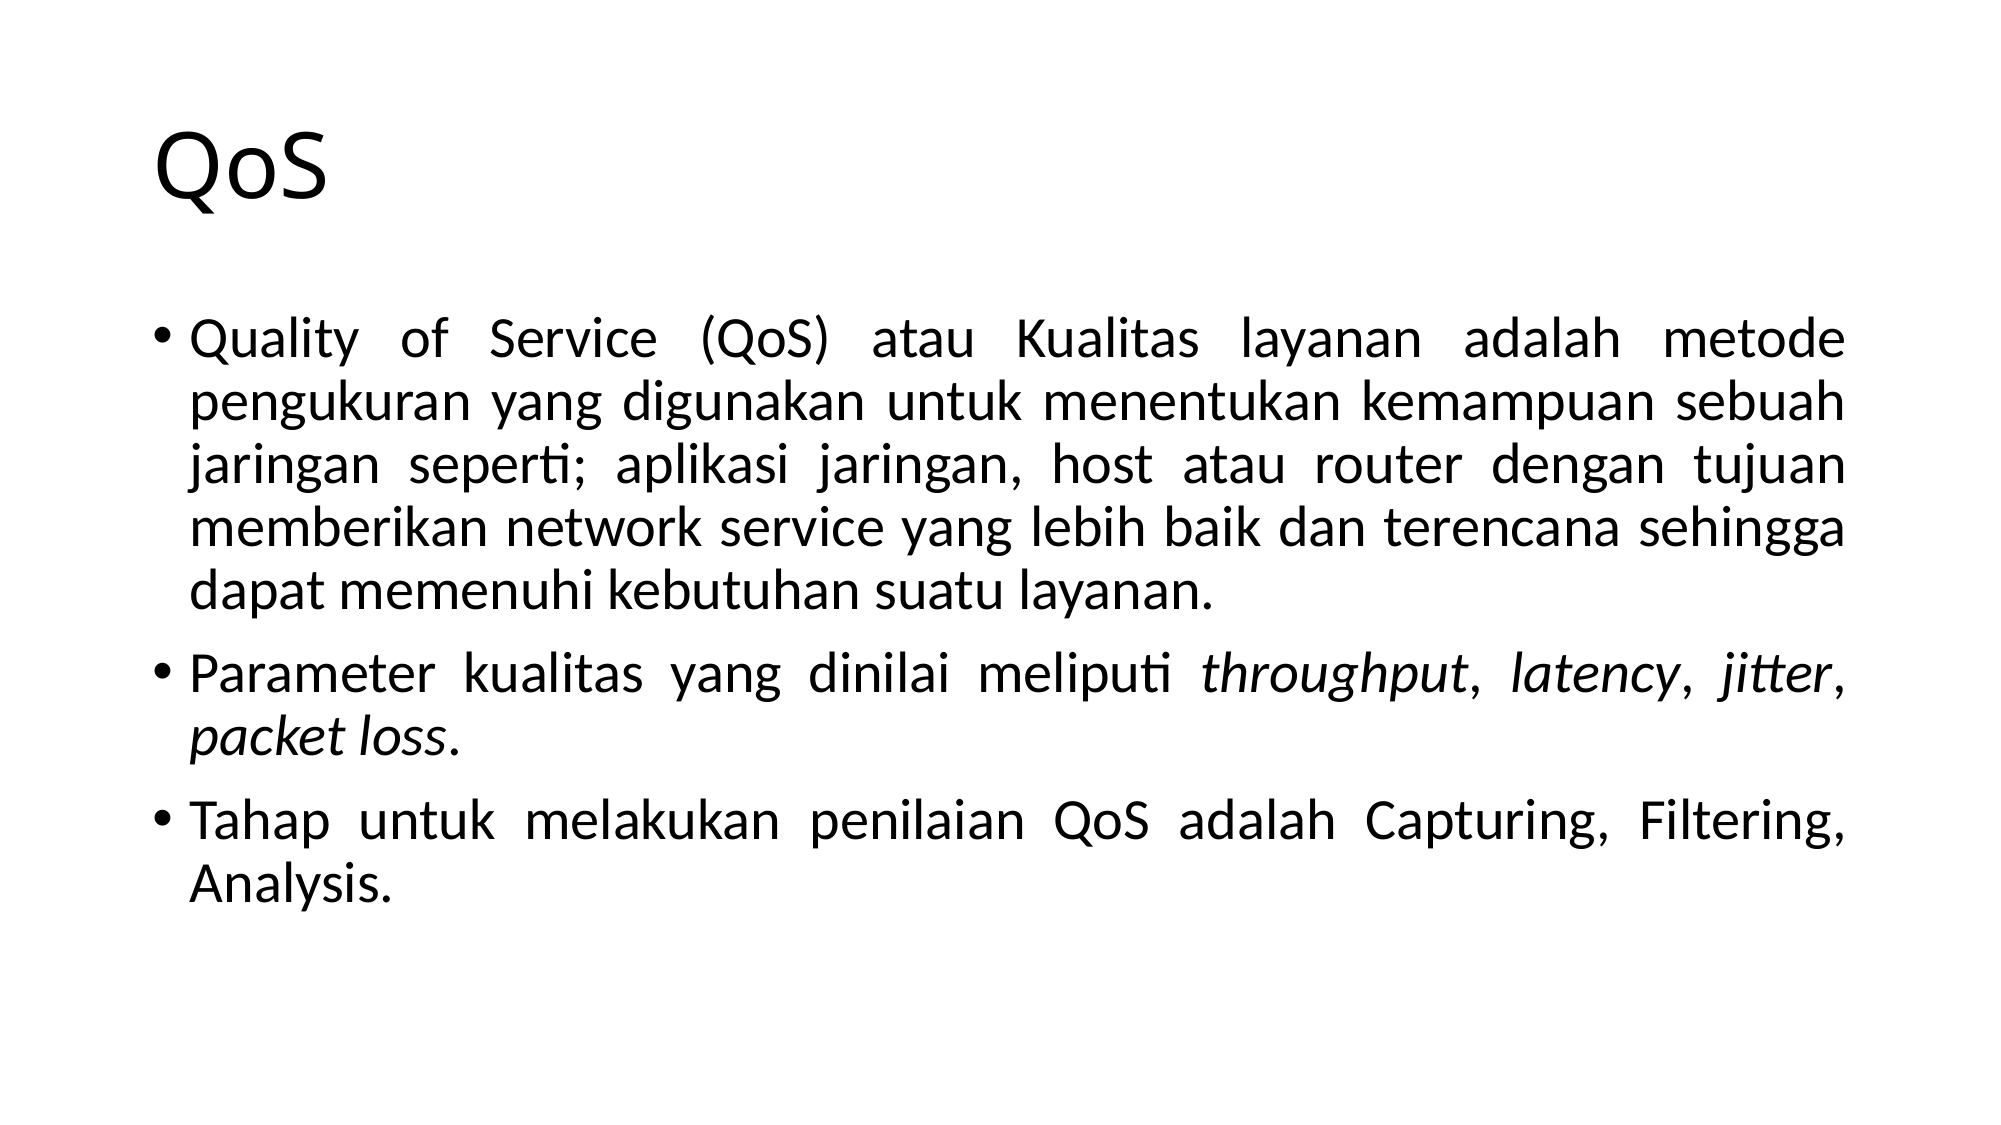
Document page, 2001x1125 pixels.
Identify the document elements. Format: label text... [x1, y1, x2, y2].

list Quality of Service (QoS) atau Kualitas layanan adalah metode pengukuran yang digunakan untuk menentukan kemampuan sebuah jaringan seperti; aplikasi jaringan, host atau router dengan tujuan memberikan network service yang lebih baik dan terencana sehingga dapat memenuhi kebutuhan suatu layanan. Parameter kualitas yang dinilai meliputi throughput, latency, jitter, packet loss. Tahap untuk melakukan penilaian QoS adalah Capturing, Filtering, Analysis. [137, 299, 1863, 1014]
title QoS [137, 59, 1863, 278]
